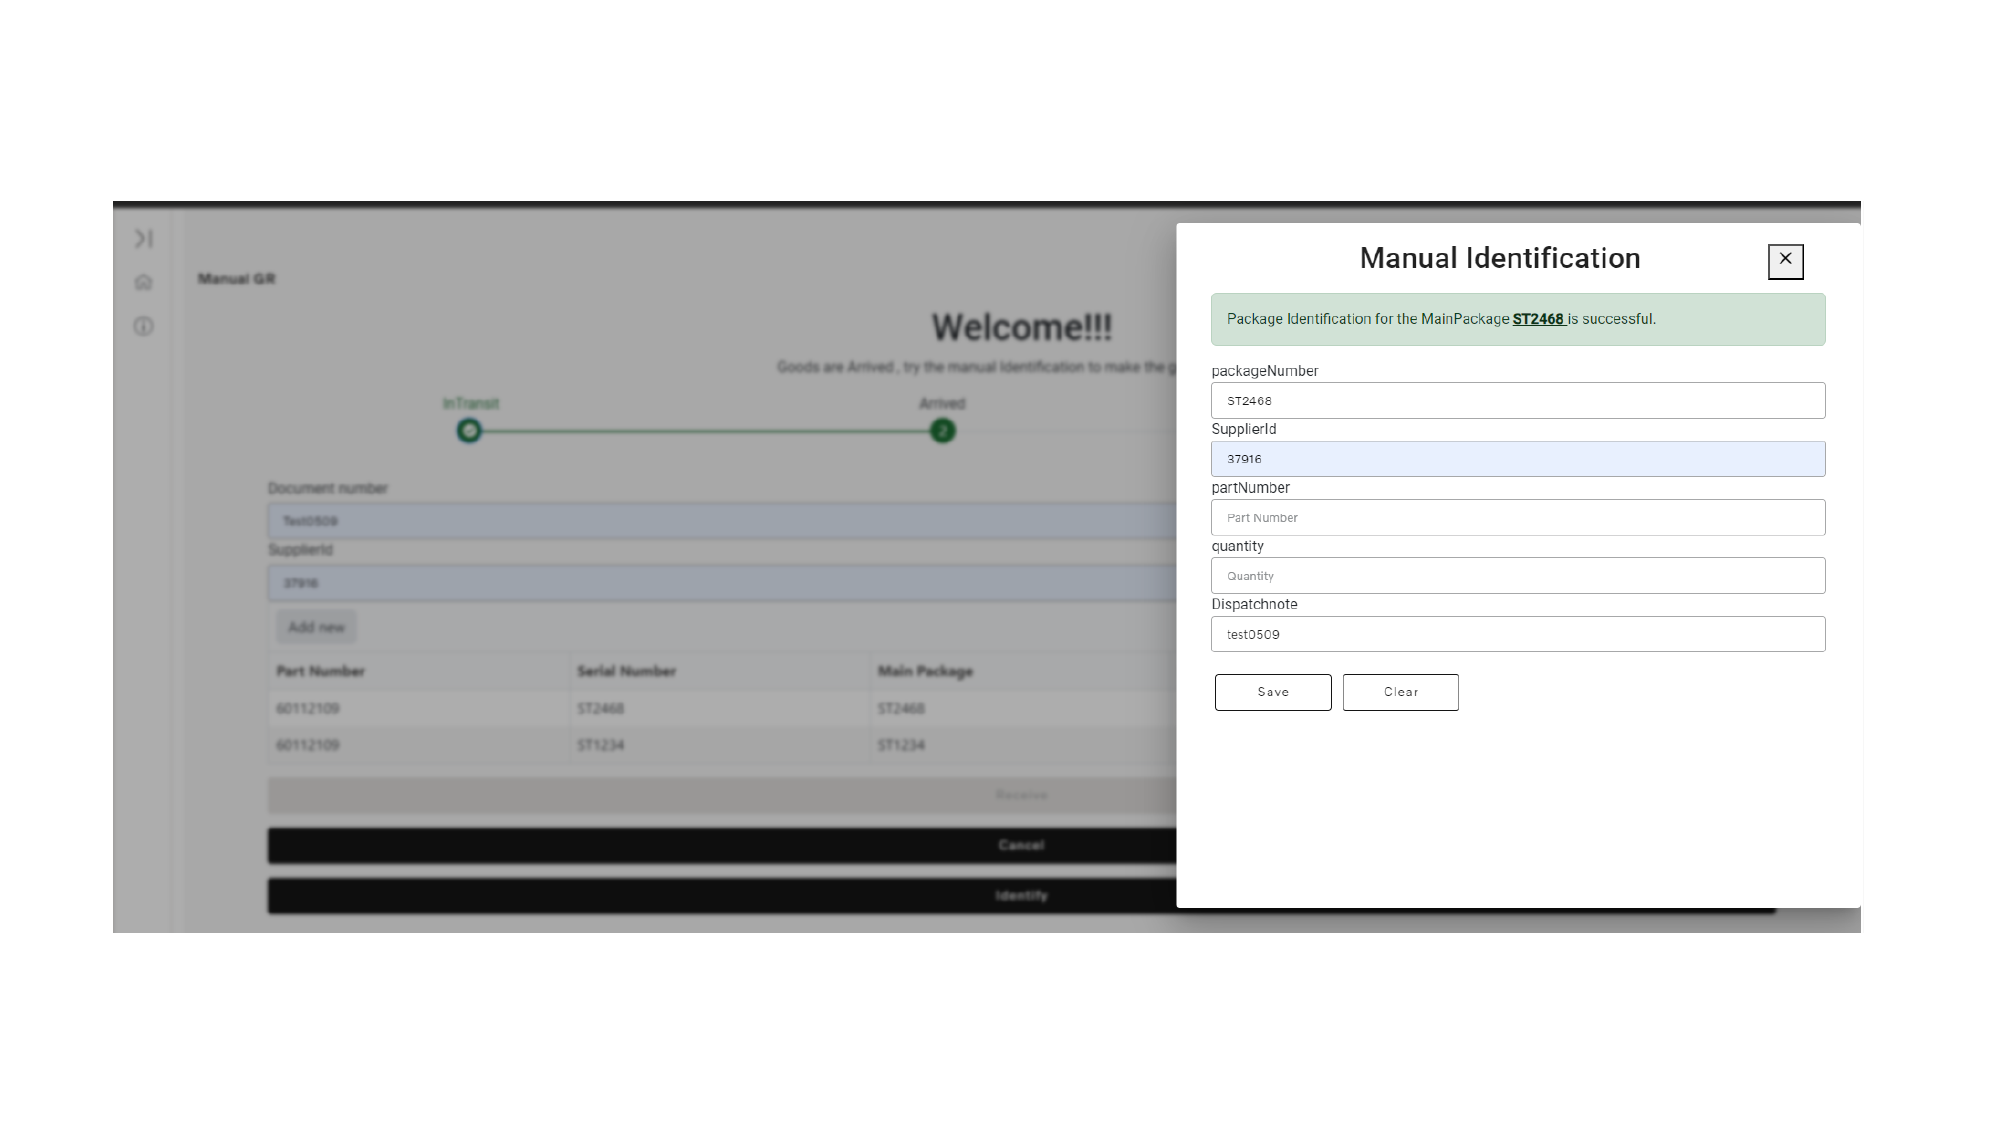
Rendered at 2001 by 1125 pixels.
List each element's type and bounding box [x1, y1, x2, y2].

picture [113, 201, 1865, 933]
